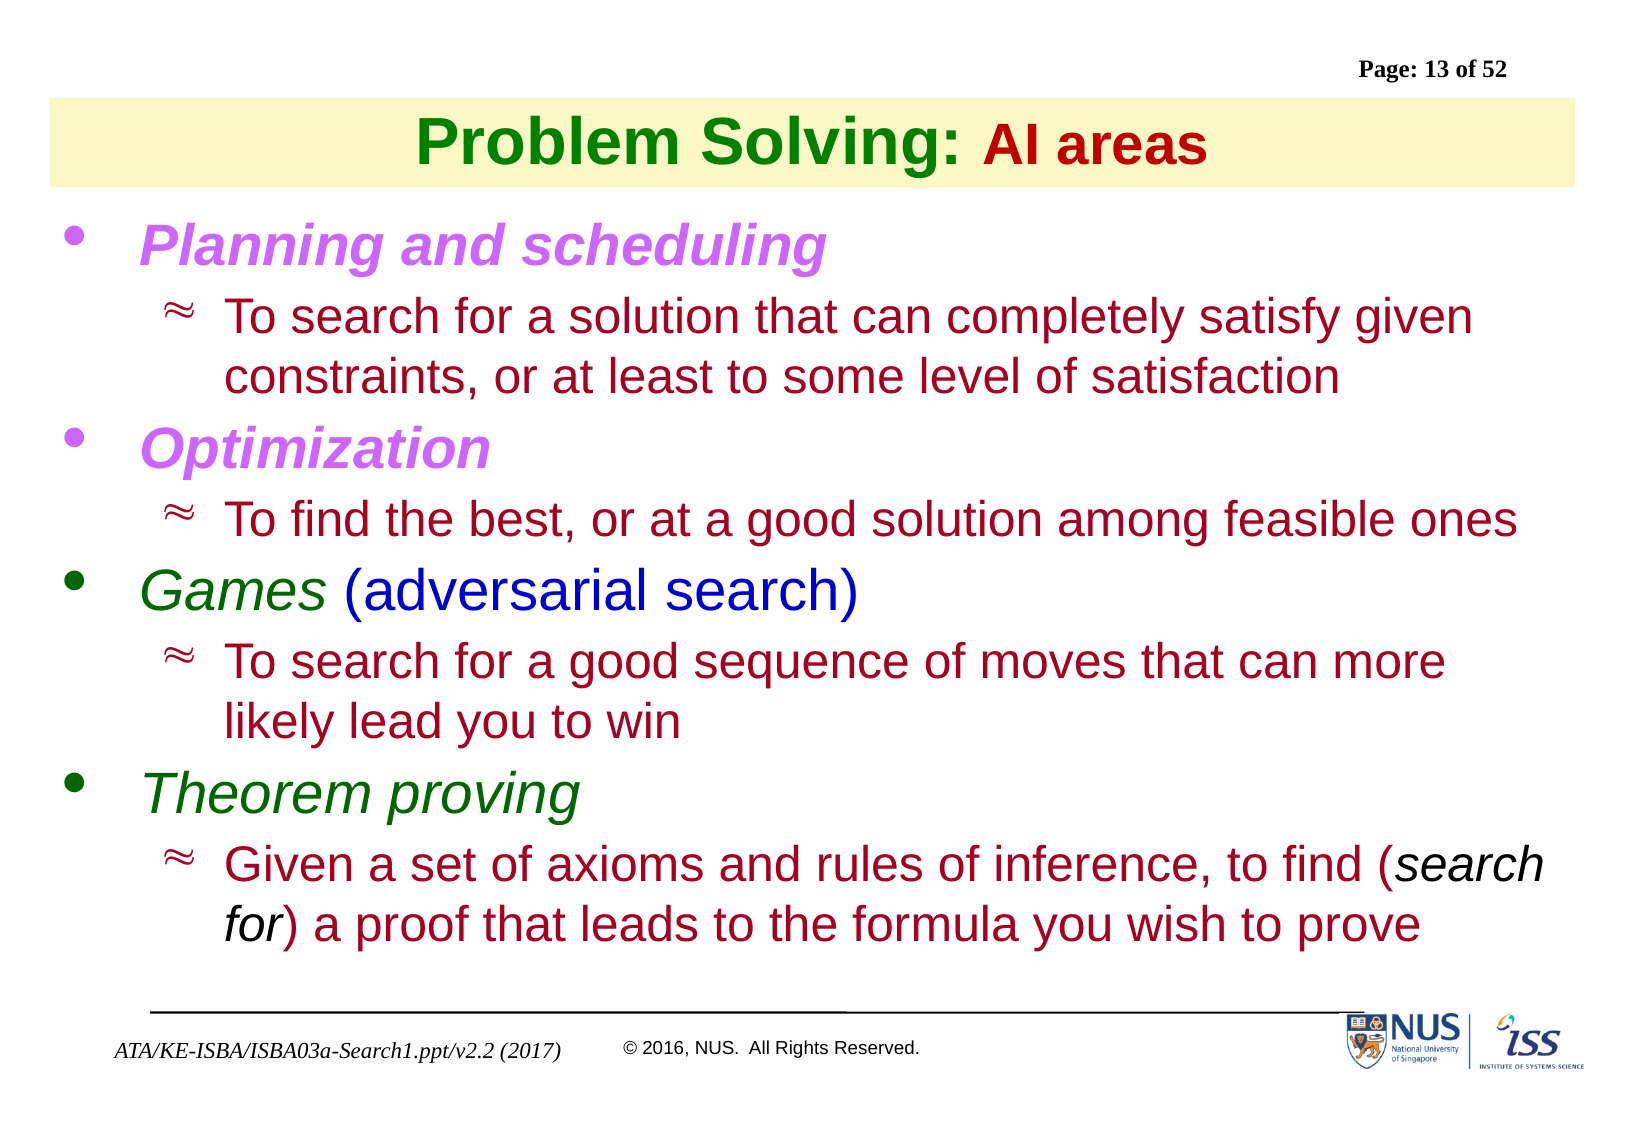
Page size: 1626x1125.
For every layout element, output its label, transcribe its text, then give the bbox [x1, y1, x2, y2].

picture [1339, 1013, 1585, 1069]
list Planning and scheduling To search for a solution that can completely satisfy given constraints, or at least to some level of satisfaction Optimization To find the best, or at a good solution among feasible ones Games (adversarial search) To search for a good sequence of moves that can more likely lead you to win Theorem proving Given a set of axioms and rules of inference, to find (search for) a proof that leads to the formula you wish to prove [49, 199, 1576, 988]
title Problem Solving: AI areas [49, 97, 1576, 188]
